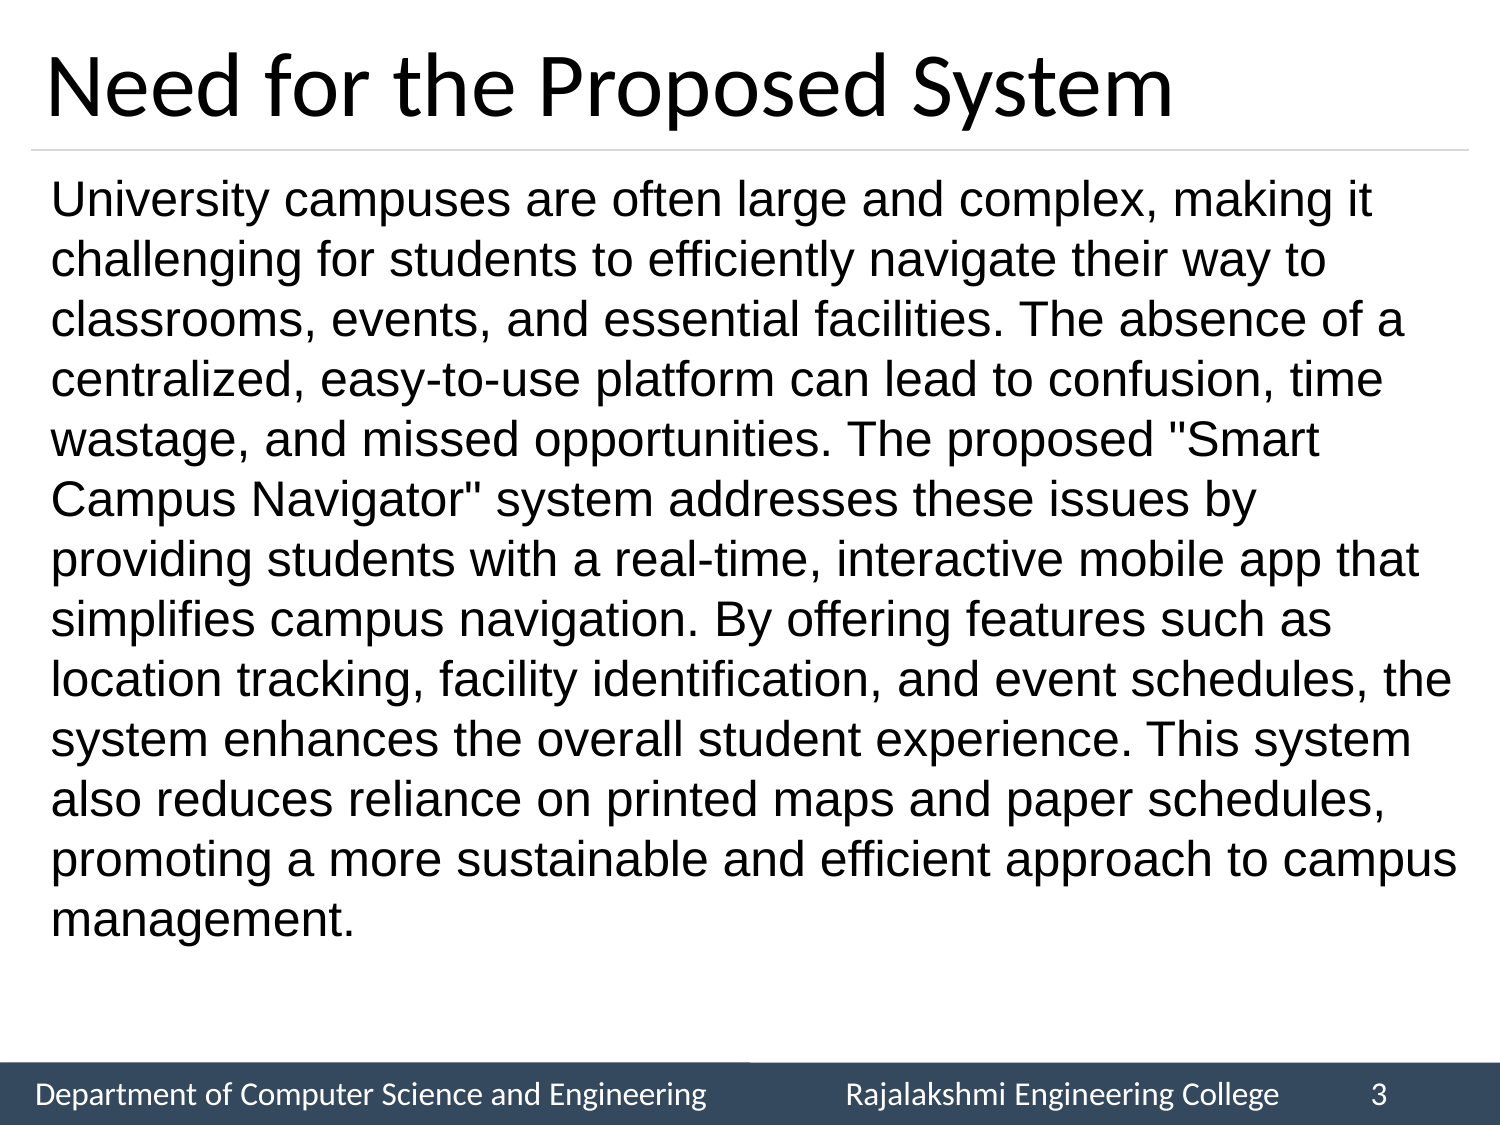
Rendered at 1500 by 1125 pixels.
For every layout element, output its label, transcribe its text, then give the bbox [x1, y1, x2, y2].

footer Department of Computer Science and Engineering [32, 1078, 717, 1125]
picture [0, 1058, 1500, 1125]
text_box University campuses are often large and complex, making it challenging for students to efficiently navigate their way to classrooms, events, and essential facilities. The absence of a centralized, easy-to-use platform can lead to confusion, time wastage, and missed opportunities. The proposed "Smart Campus Navigator" system addresses these issues by providing students with a real-time, interactive mobile app that simplifies campus navigation. By offering features such as location tracking, facility identification, and event schedules, the system enhances the overall student experience. This system also reduces reliance on printed maps and paper schedules, promoting a more sustainable and efficient approach to campus management. [50, 164, 1463, 1007]
slide_number Rajalakshmi Engineering College [843, 1078, 1284, 1125]
title Need for the Proposed System [43, 22, 1387, 213]
slide_number 3 [1368, 1078, 1407, 1125]
